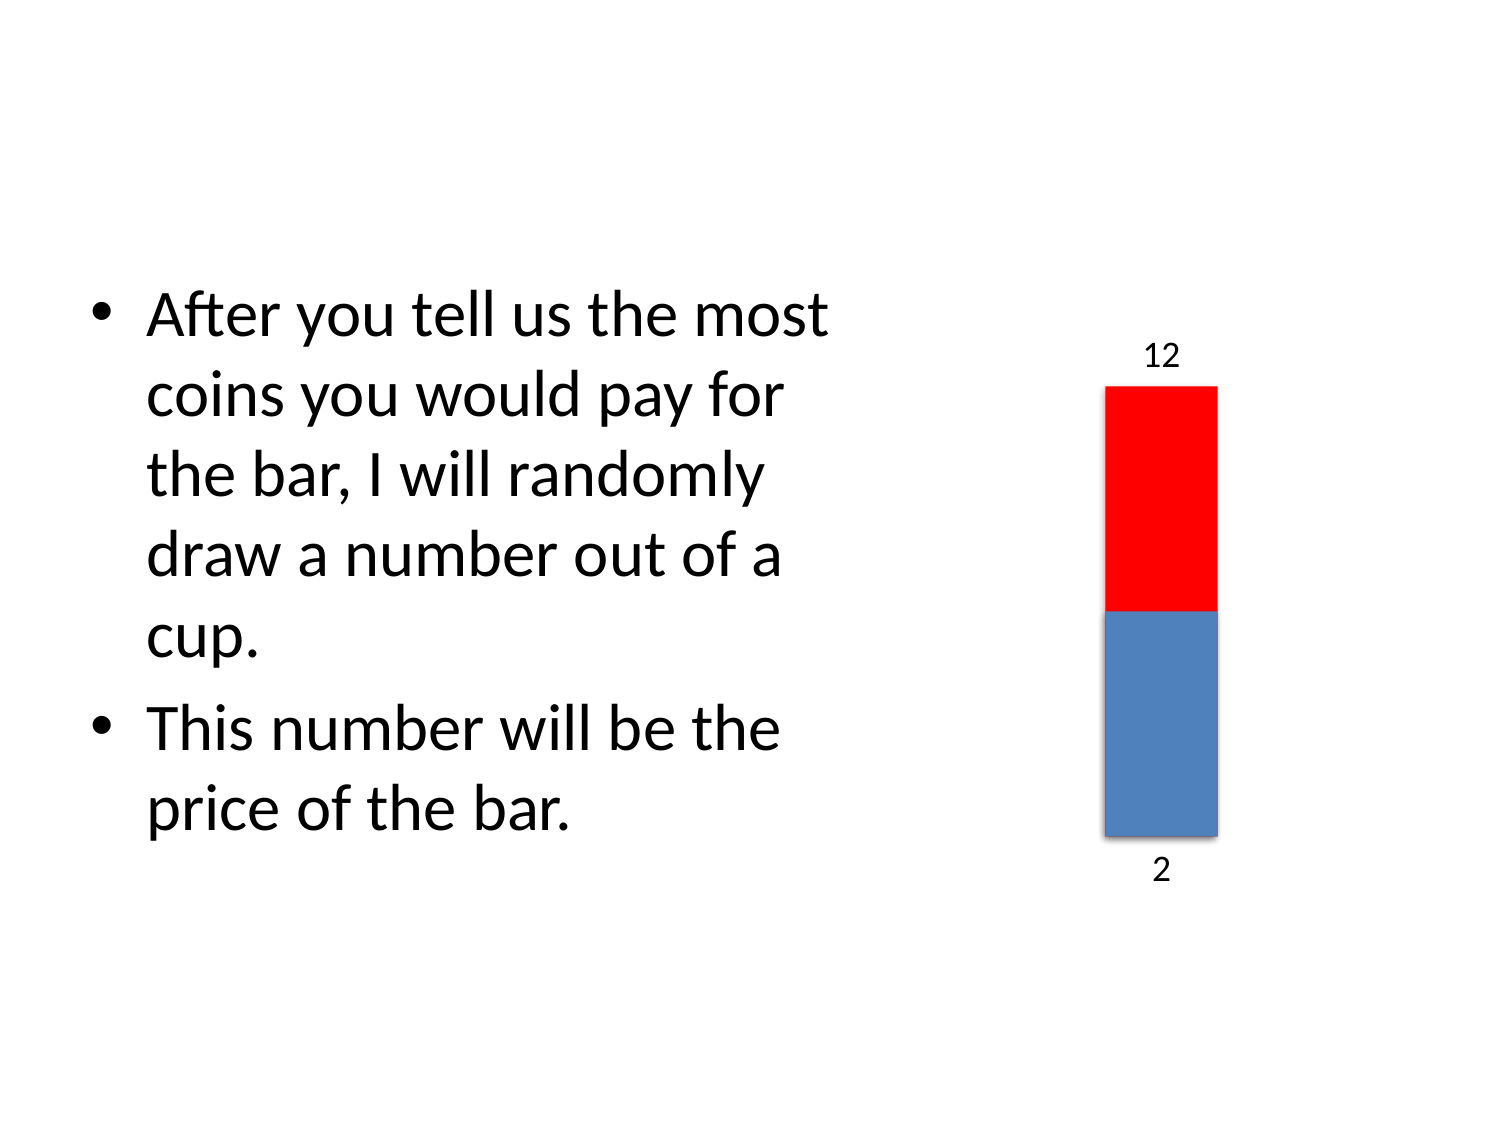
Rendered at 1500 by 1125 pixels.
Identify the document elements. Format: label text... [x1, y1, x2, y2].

list After you tell us the most coins you would pay for the bar, I will randomly draw a number out of a cup. This number will be the price of the bar. [75, 262, 900, 1006]
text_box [1105, 322, 1218, 898]
